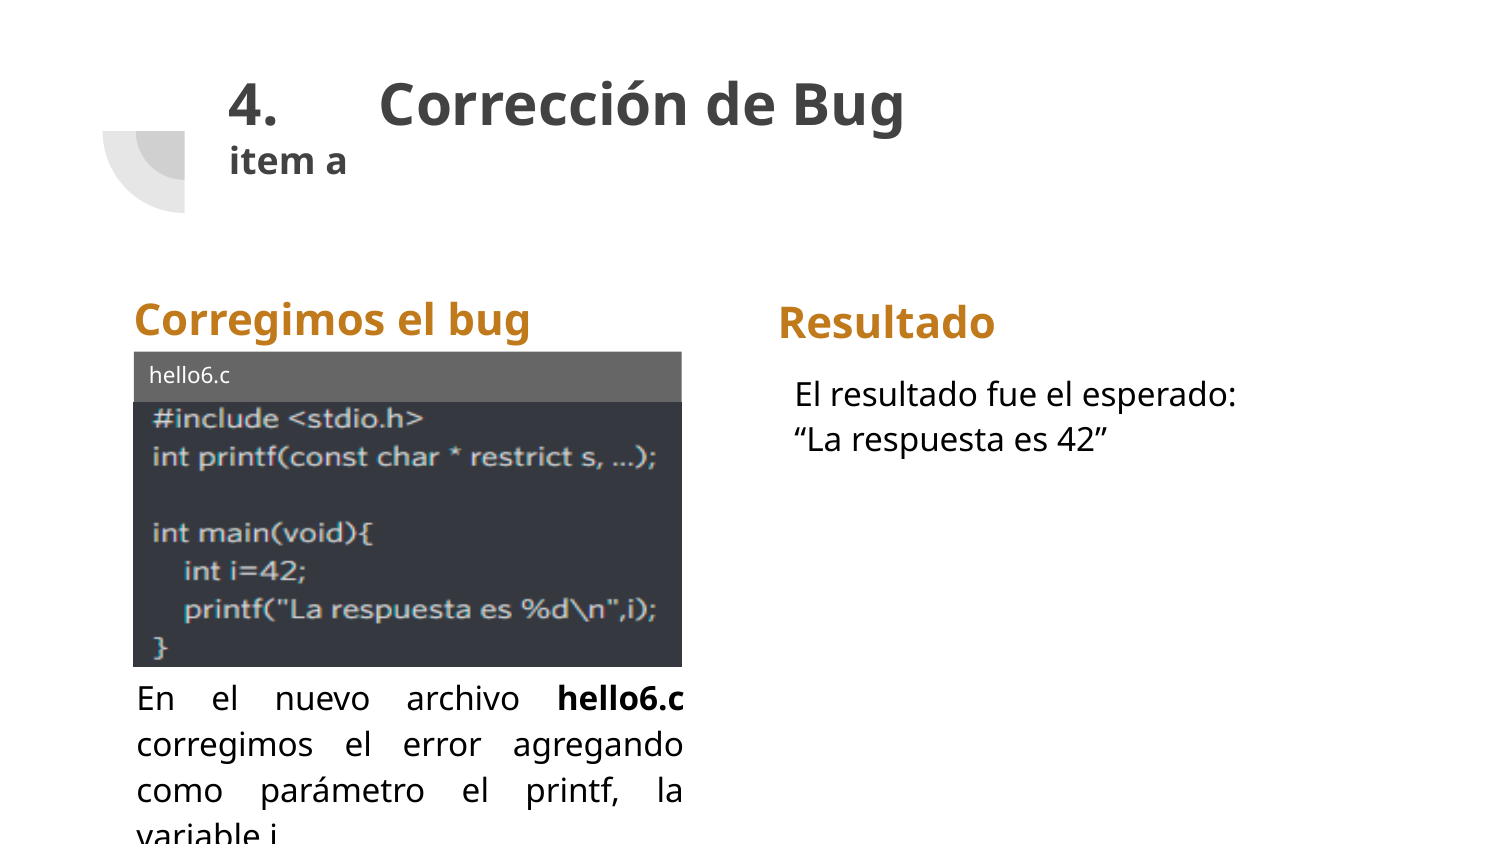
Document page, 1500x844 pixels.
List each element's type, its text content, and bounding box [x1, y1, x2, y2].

text_box Resultado [762, 271, 1255, 362]
list El resultado fue el esperado: “La respuesta es 42” [779, 351, 1358, 484]
picture [133, 402, 682, 668]
title 4. Corrección de Bug item a [213, 51, 1368, 216]
text_box Corregimos el bug en [118, 268, 611, 419]
list hello6.c [133, 351, 682, 401]
list En el nuevo archivo hello6.c corregimos el error agregando como parámetro el printf, la variable i [121, 656, 700, 789]
